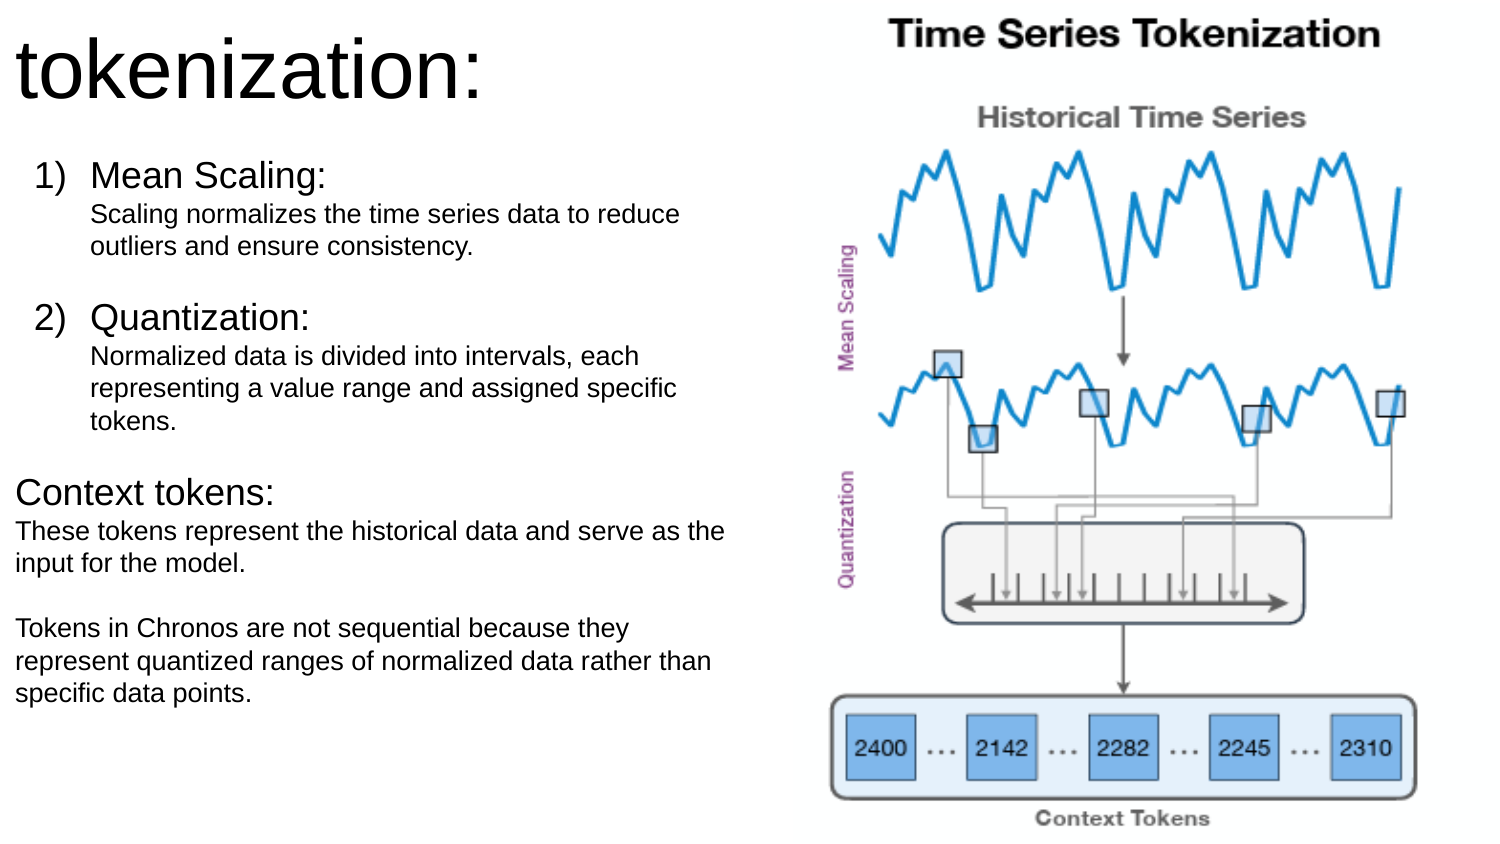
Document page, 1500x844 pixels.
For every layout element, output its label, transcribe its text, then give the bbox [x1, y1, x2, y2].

picture [762, 0, 1500, 844]
text_box Mean Scaling: Scaling normalizes the time series data to reduce outliers and ensure consistency. Quantization: Normalized data is divided into intervals, each representing a value range and assigned specific tokens. Context tokens: These tokens represent the historical data and serve as the input for the model. Tokens in Chronos are not sequential because they represent quantized ranges of normalized data rather than specific data points. [0, 135, 757, 827]
title tokenization: [0, 0, 760, 94]
